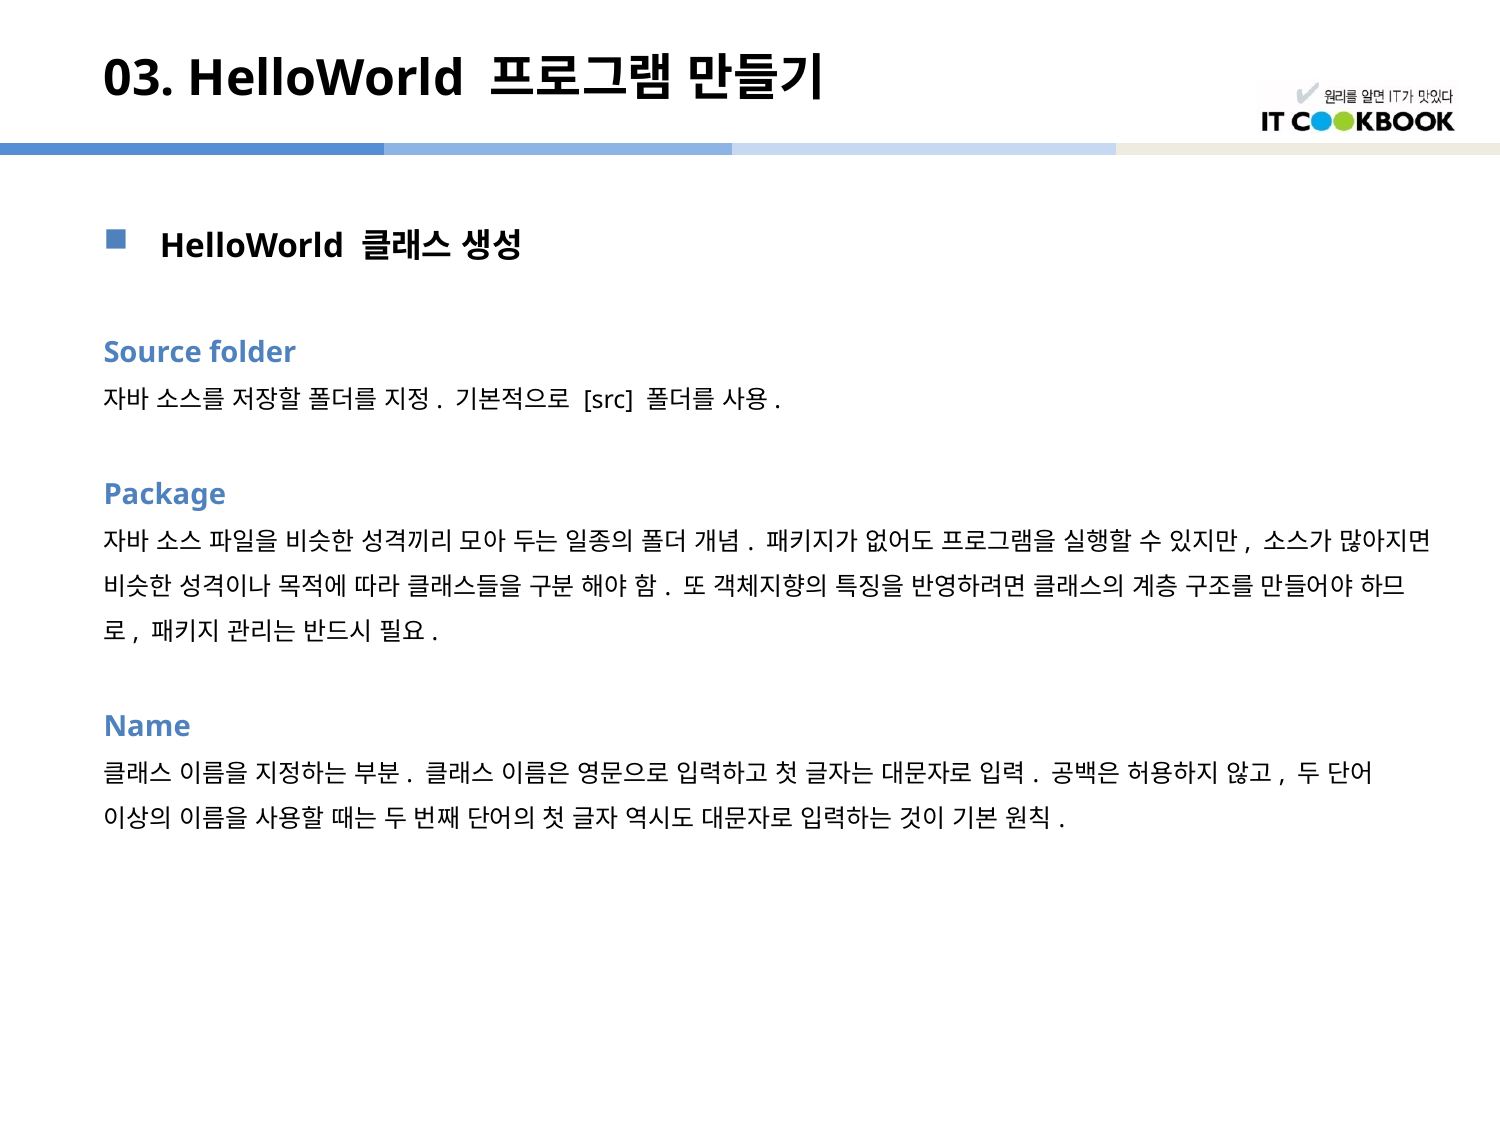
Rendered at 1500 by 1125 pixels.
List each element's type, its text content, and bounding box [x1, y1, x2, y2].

list HelloWorld 클래스 생성 Source folder 자바 소스를 저장할 폴더를 지정. 기본적으로 [src] 폴더를 사용. Package 자바 소스 파일을 비슷한 성격끼리 모아 두는 일종의 폴더 개념. 패키지가 없어도 프로그램을 실행할 수 있지만, 소스가 많아지면 비슷한 성격이나 목적에 따라 클래스들을 구분 해야 함. 또 객체지향의 특징을 반영하려면 클래스의 계층 구조를 만들어야 하므로, 패키지 관리는 반드시 필요. Name 클래스 이름을 지정하는 부분. 클래스 이름은 영문으로 입력하고 첫 글자는 대문자로 입력. 공백은 허용하지 않고, 두 단어 이상의 이름을 사용할 때는 두 번째 단어의 첫 글자 역시도 대문자로 입력하는 것이 기본 원칙. [88, 196, 1448, 291]
title 03. HelloWorld 프로그램 만들기 [88, 30, 1211, 121]
picture [1257, 79, 1458, 133]
